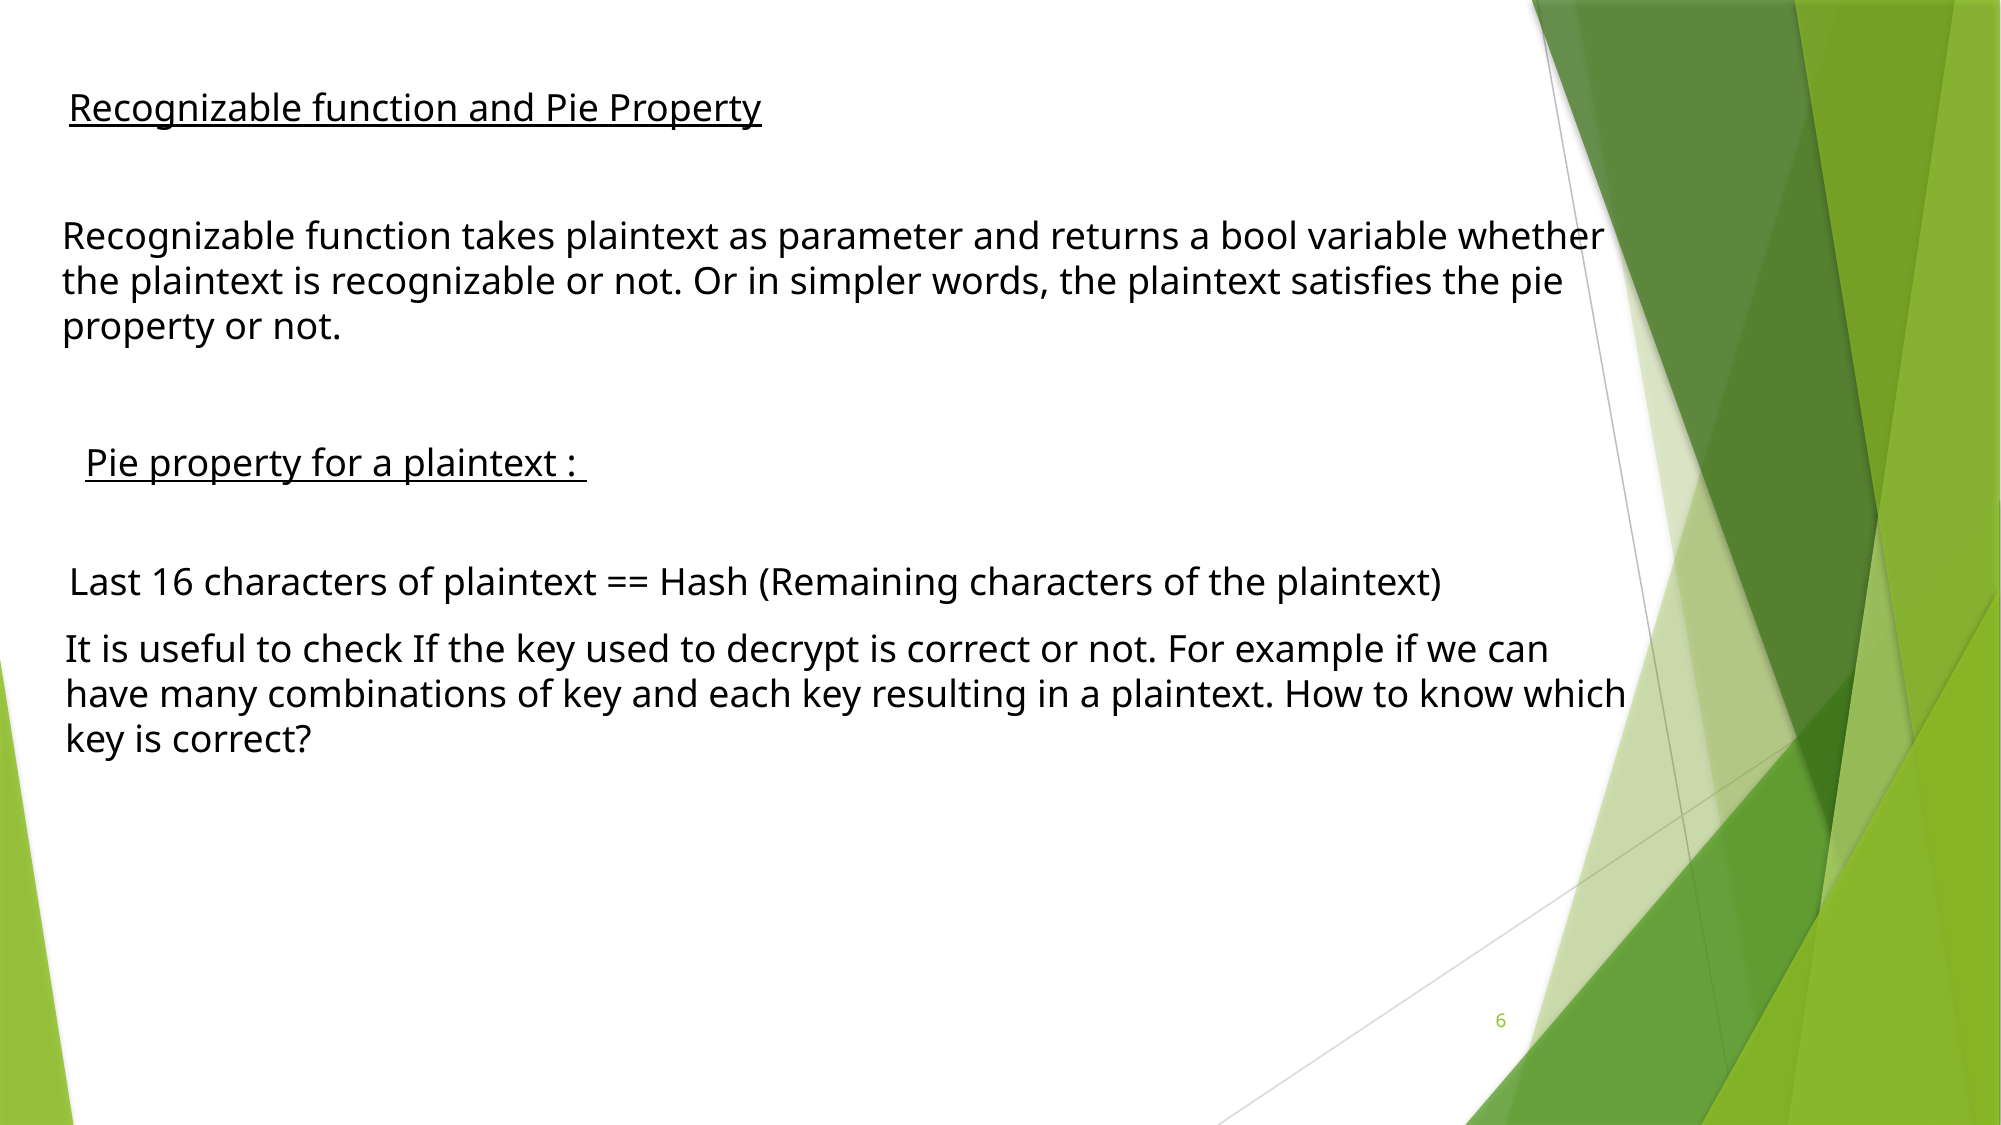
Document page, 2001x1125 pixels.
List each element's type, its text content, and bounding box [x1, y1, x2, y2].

text_box Pie property for a plaintext : [70, 431, 602, 492]
text_box Last 16 characters of plaintext == Hash (Remaining characters of the plaintext) [54, 550, 1458, 611]
text_box It is useful to check If the key used to decrypt is correct or not. For example if we can have many combinations of key and each key resulting in a plaintext. How to know which key is correct? [50, 617, 1654, 767]
slide_number 6 [1409, 991, 1522, 1051]
text_box Recognizable function takes plaintext as parameter and returns a bool variable whether the plaintext is recognizable or not. Or in simpler words, the plaintext satisfies the pie property or not. [47, 204, 1622, 355]
text_box Recognizable function and Pie Property [53, 76, 777, 136]
